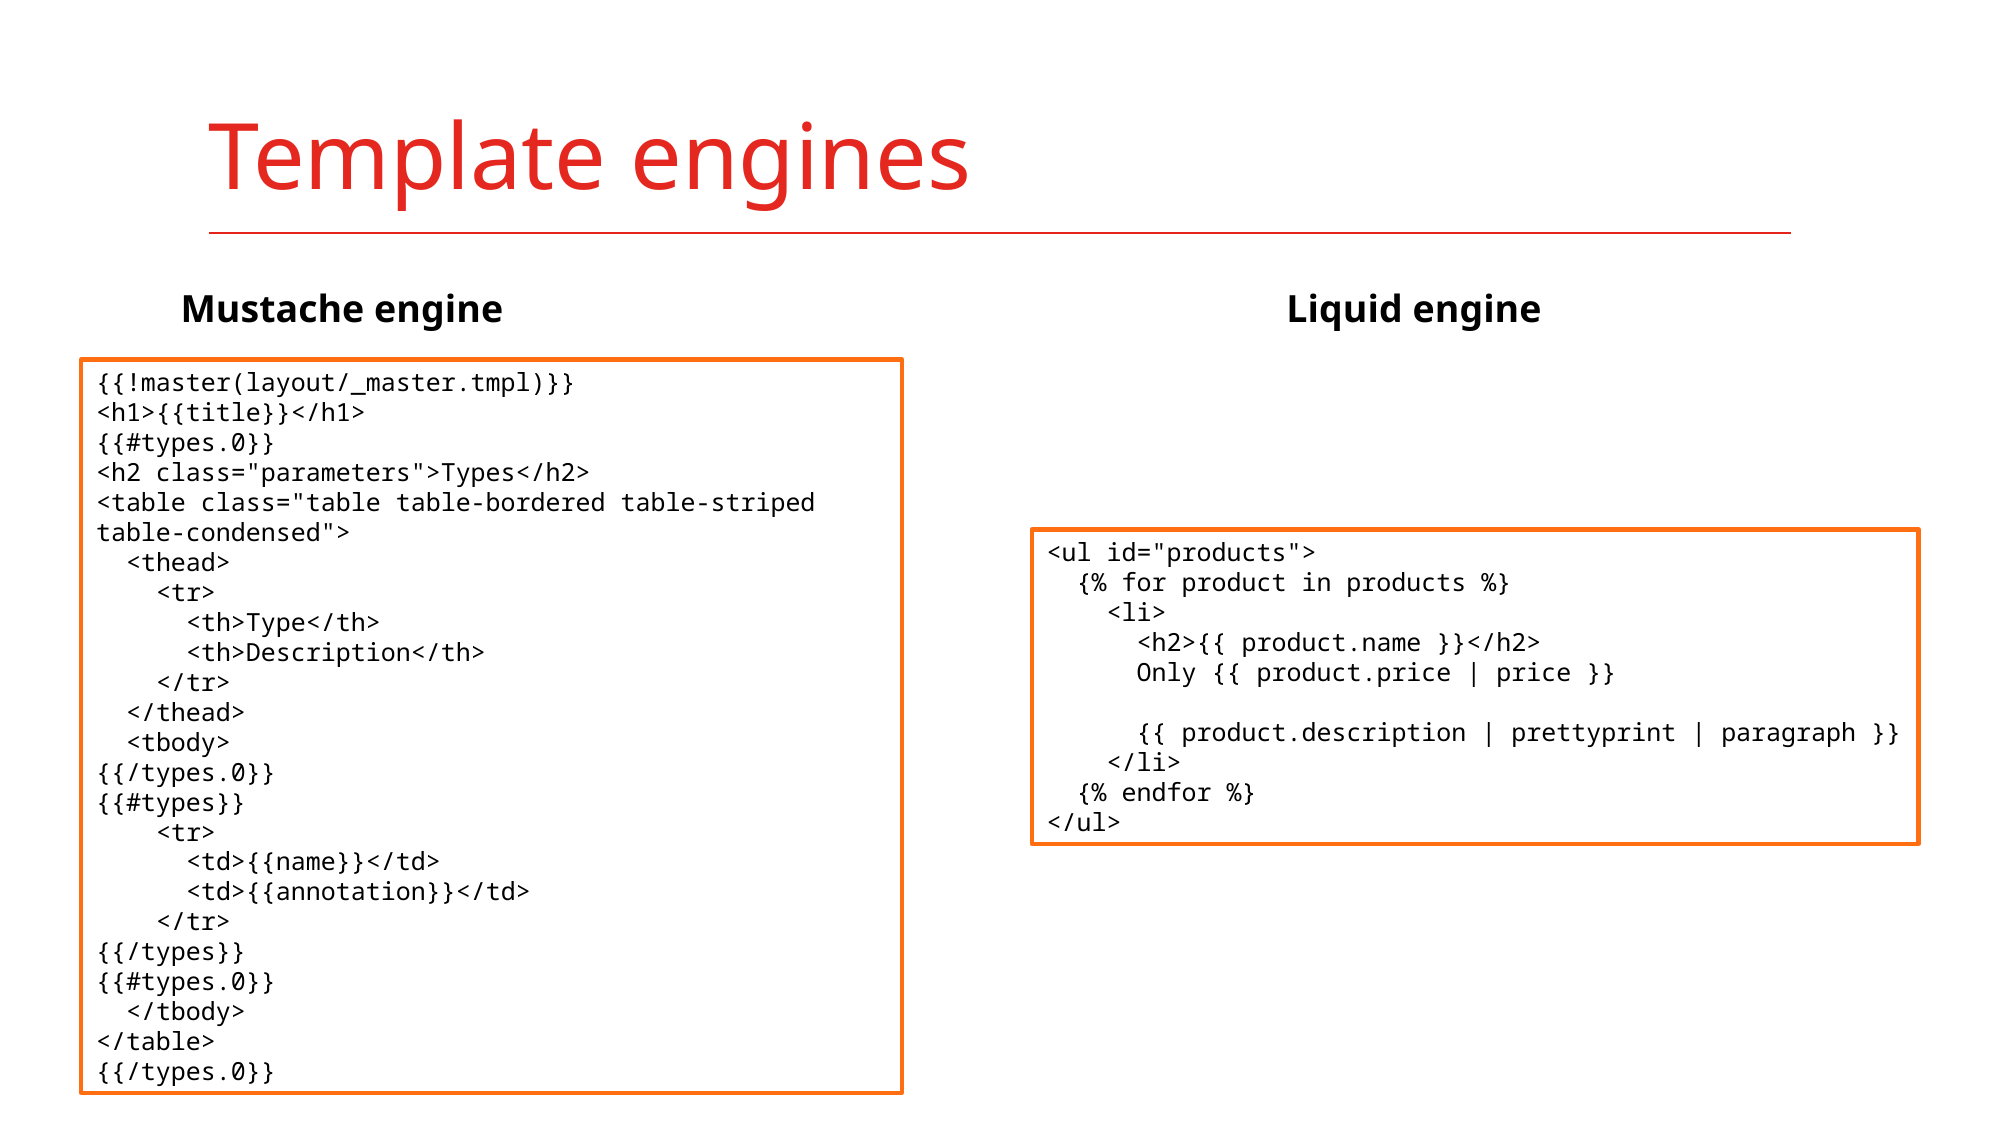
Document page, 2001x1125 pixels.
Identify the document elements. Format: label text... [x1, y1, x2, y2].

text_box {{!master(layout/_master.tmpl)}} <h1>{{title}}</h1> {{#types.0}} <h2 class="parameters">Types</h2> <table class="table table-bordered table-striped table-condensed"> <thead> <tr> <th>Type</th> <th>Description</th> </tr> </thead> <tbody> {{/types.0}} {{#types}} <tr> <td>{{name}}</td> <td>{{annotation}}</td> </tr> {{/types}} {{#types.0}} </tbody> </table> {{/types.0}} [79, 357, 904, 1095]
text_box Liquid engine [1271, 277, 1557, 337]
title Template engines [208, 54, 1792, 232]
text_box Mustache engine [165, 277, 519, 337]
text_box <ul id="products"> {% for product in products %} <li> <h2>{{ product.name }}</h2> Only {{ product.price | price }} {{ product.description | prettyprint | paragraph }} </li> {% endfor %} </ul> [1030, 527, 1921, 846]
